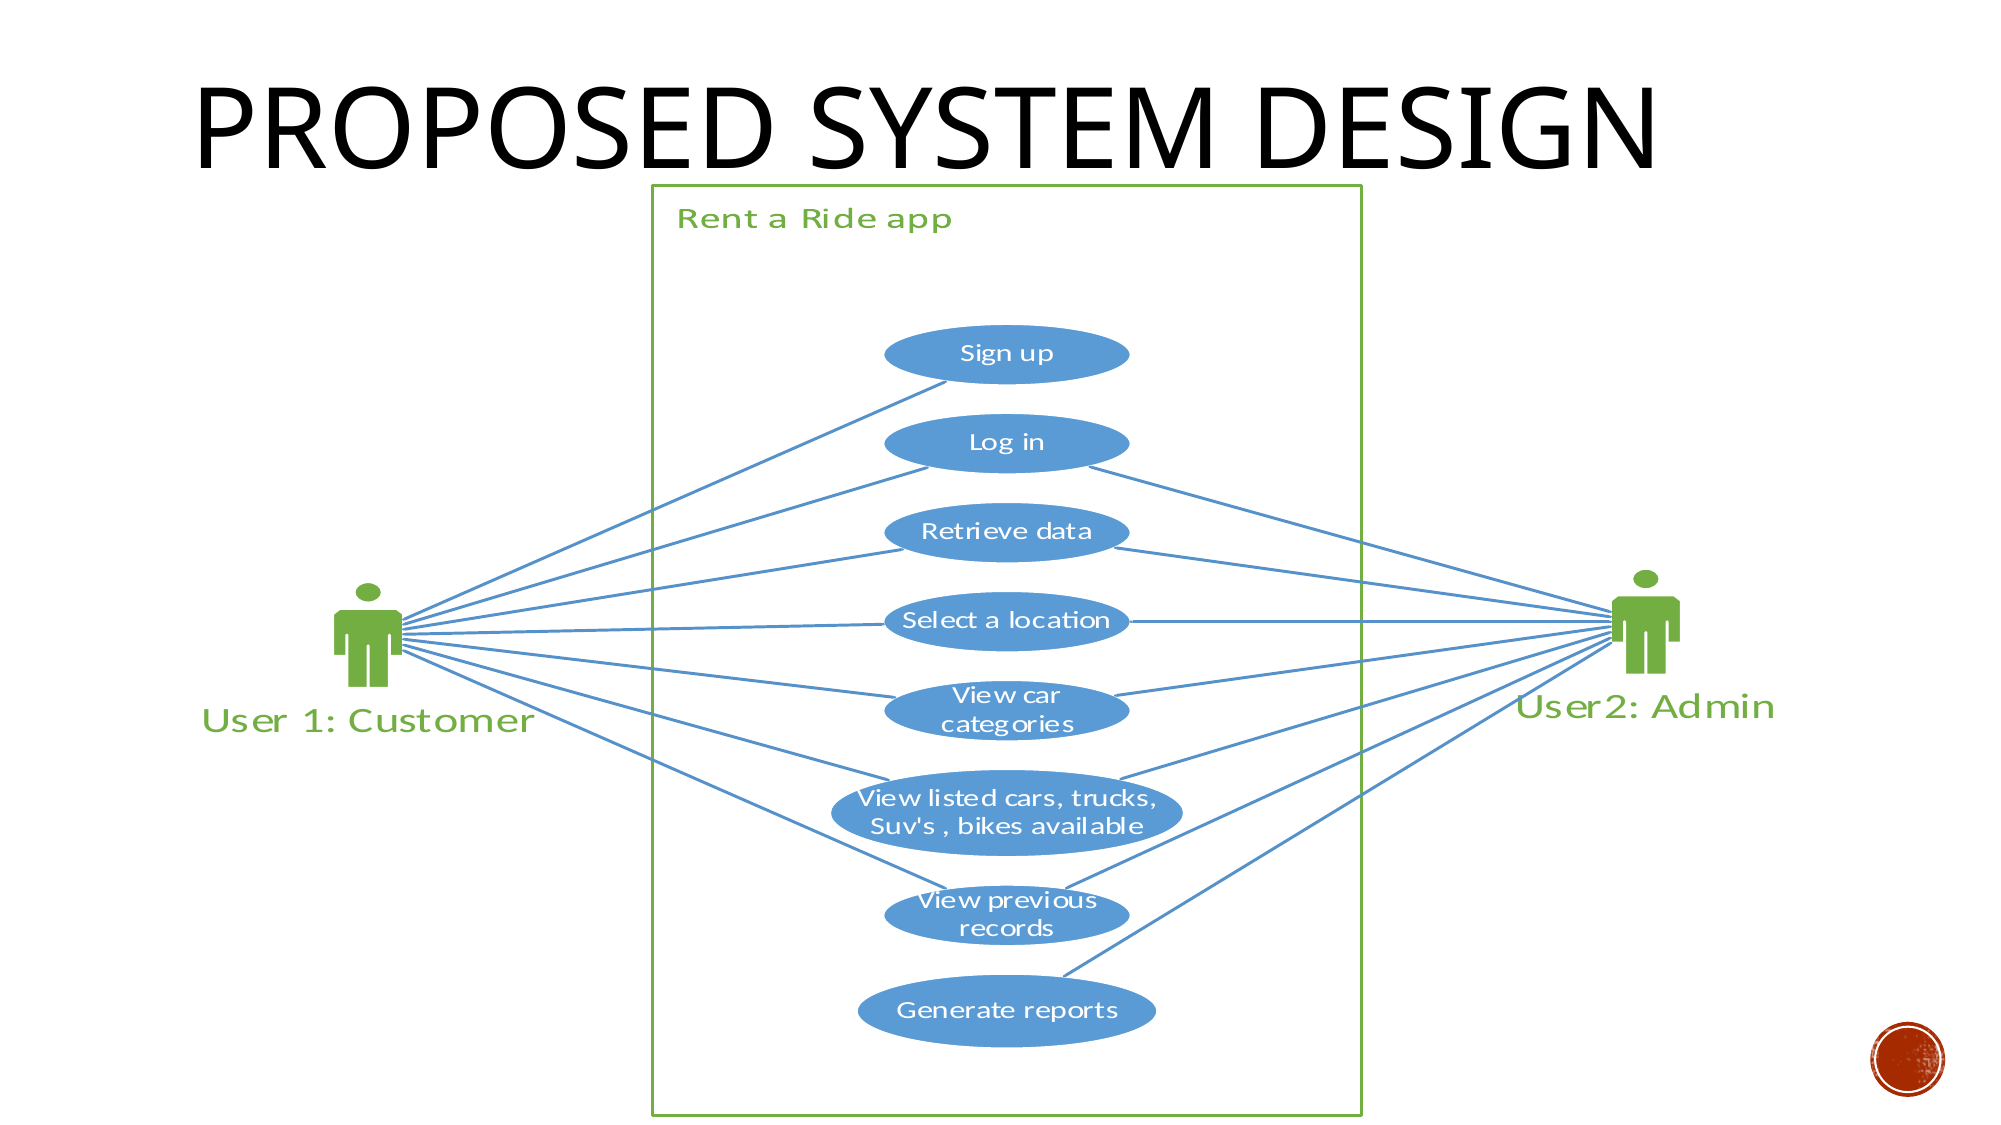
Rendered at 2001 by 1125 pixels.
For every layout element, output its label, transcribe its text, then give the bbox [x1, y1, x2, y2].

title Proposed system design [175, 113, 1826, 264]
title Proposed system design [175, 0, 1826, 112]
text_box [175, 181, 1800, 264]
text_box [177, 183, 1798, 1122]
